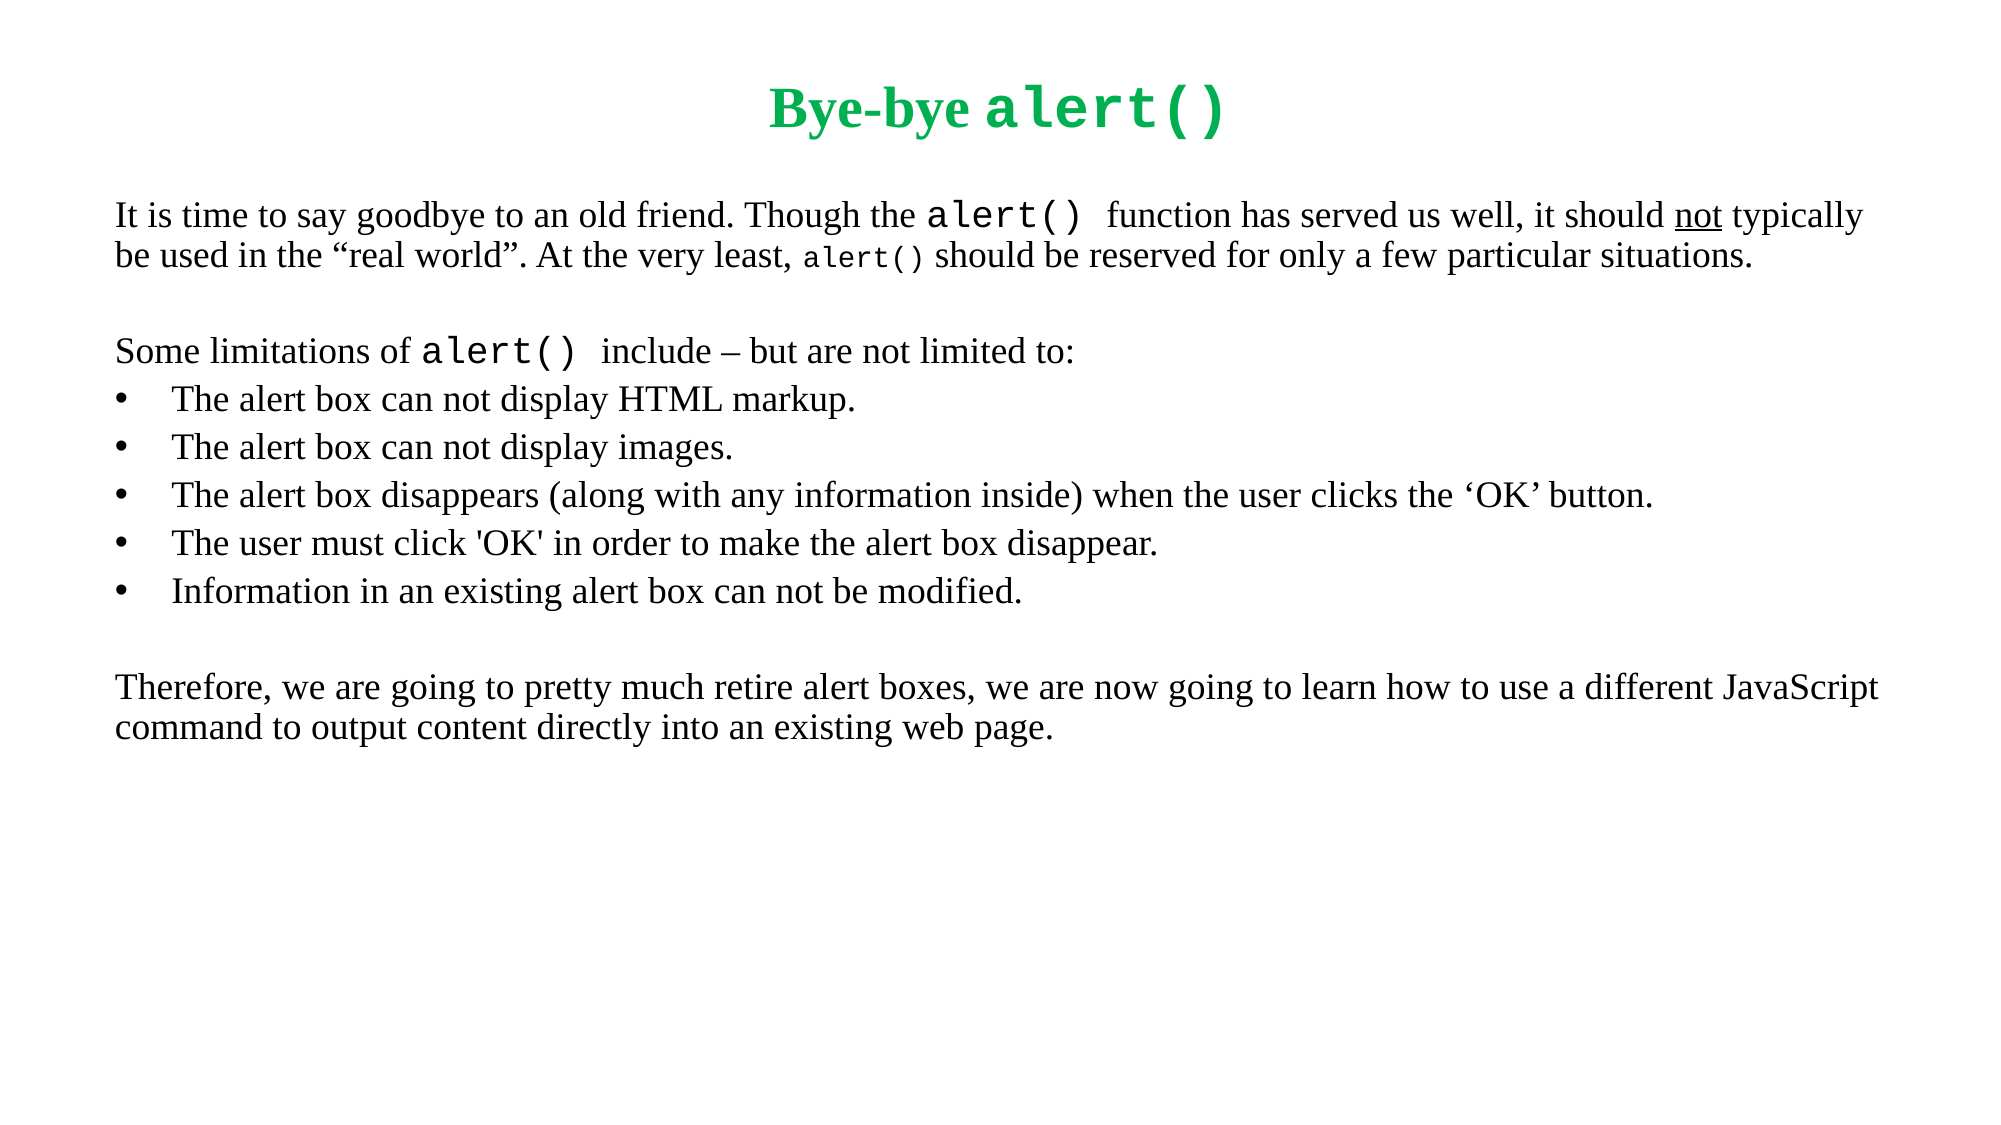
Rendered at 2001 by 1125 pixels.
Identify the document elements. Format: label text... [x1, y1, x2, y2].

title Bye-bye alert() [99, 45, 1900, 163]
list It is time to say goodbye to an old friend. Though the alert() function has served us well, it should not typically be used in the “real world”. At the very least, alert() should be reserved for only a few particular situations. Some limitations of alert() include – but are not limited to: The alert box can not display HTML markup. The alert box can not display images. The alert box disappears (along with any information inside) when the user clicks the ‘OK’ button. The user must click 'OK' in order to make the alert box disappear. Information in an existing alert box can not be modified. Therefore, we are going to pretty much retire alert boxes, we are now going to learn how to use a different JavaScript command to output content directly into an existing web page. [99, 187, 1900, 1005]
